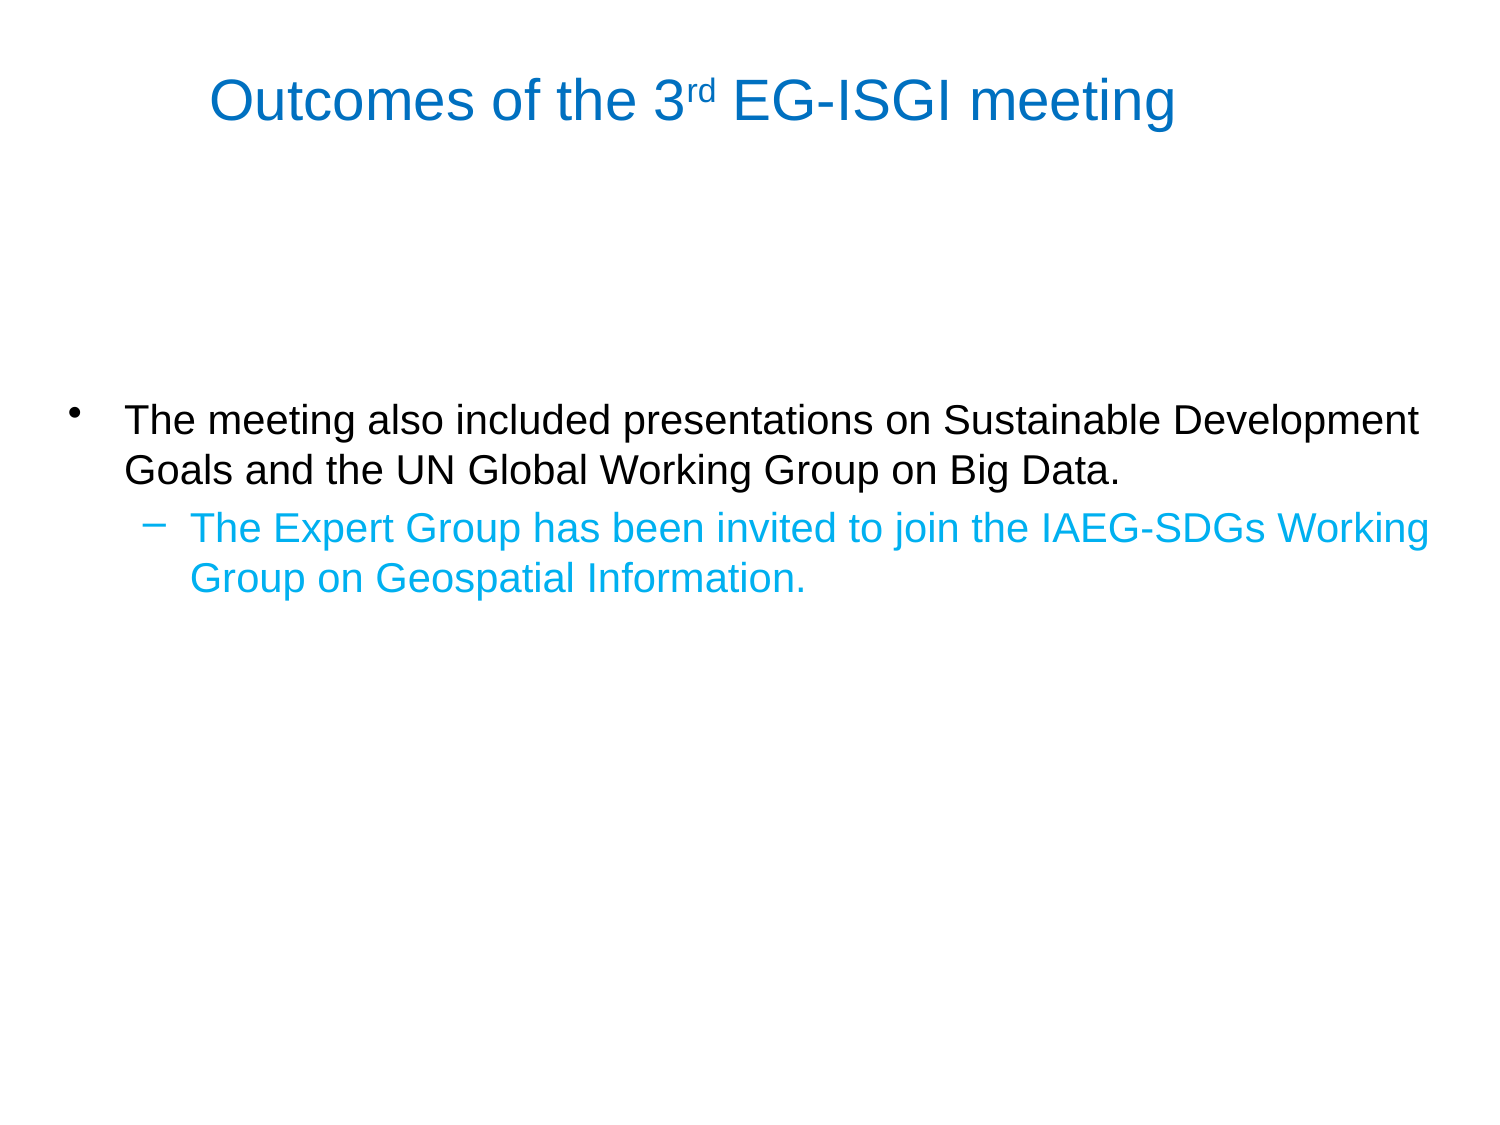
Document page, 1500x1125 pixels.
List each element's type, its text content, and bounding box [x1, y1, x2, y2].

list The meeting also included presentations on Sustainable Development Goals and the UN Global Working Group on Big Data. The Expert Group has been invited to join the IAEG-SDGs Working Group on Geospatial Information. [53, 385, 1459, 728]
text_box Outcomes of the 3rd EG-ISGI meeting [194, 54, 1199, 140]
